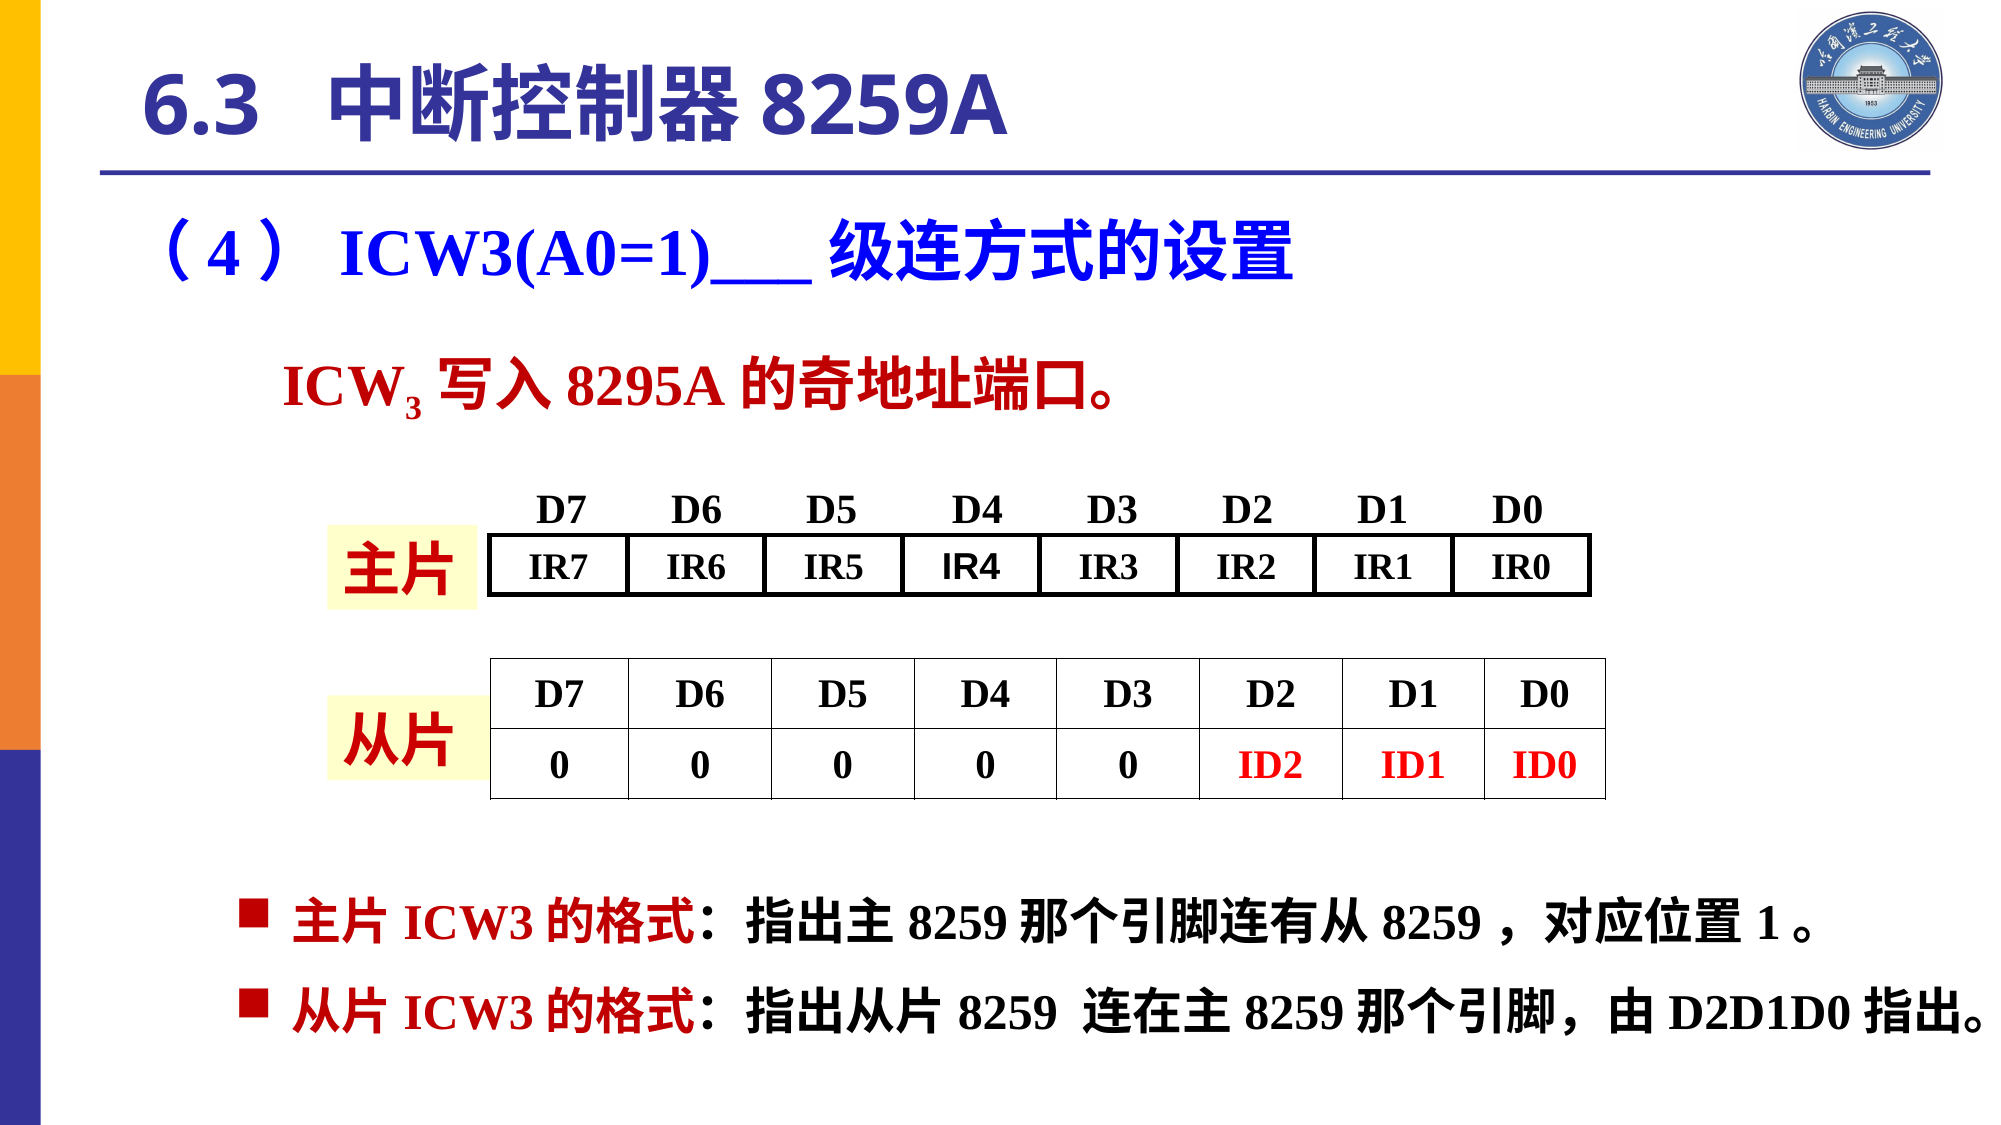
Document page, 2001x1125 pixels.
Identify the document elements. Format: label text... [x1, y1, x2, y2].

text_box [327, 474, 1590, 611]
picture [1538, 9, 1979, 165]
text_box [327, 657, 1616, 870]
text_box 6.3 中断控制器8259A [127, 42, 1615, 173]
text_box [268, 196, 1756, 350]
text_box ICW3写入8295A的奇地址端口。 [267, 339, 1163, 434]
text_box （4）ICW3(A0=1)___级连方式的设置 [110, 201, 1695, 397]
text_box 主片ICW3的格式：指出主8259那个引脚连有从8259，对应位置1。 从片ICW3的格式：指出从片8259 连在主8259那个引脚，由D2D1D0指出。 [220, 864, 2000, 1048]
